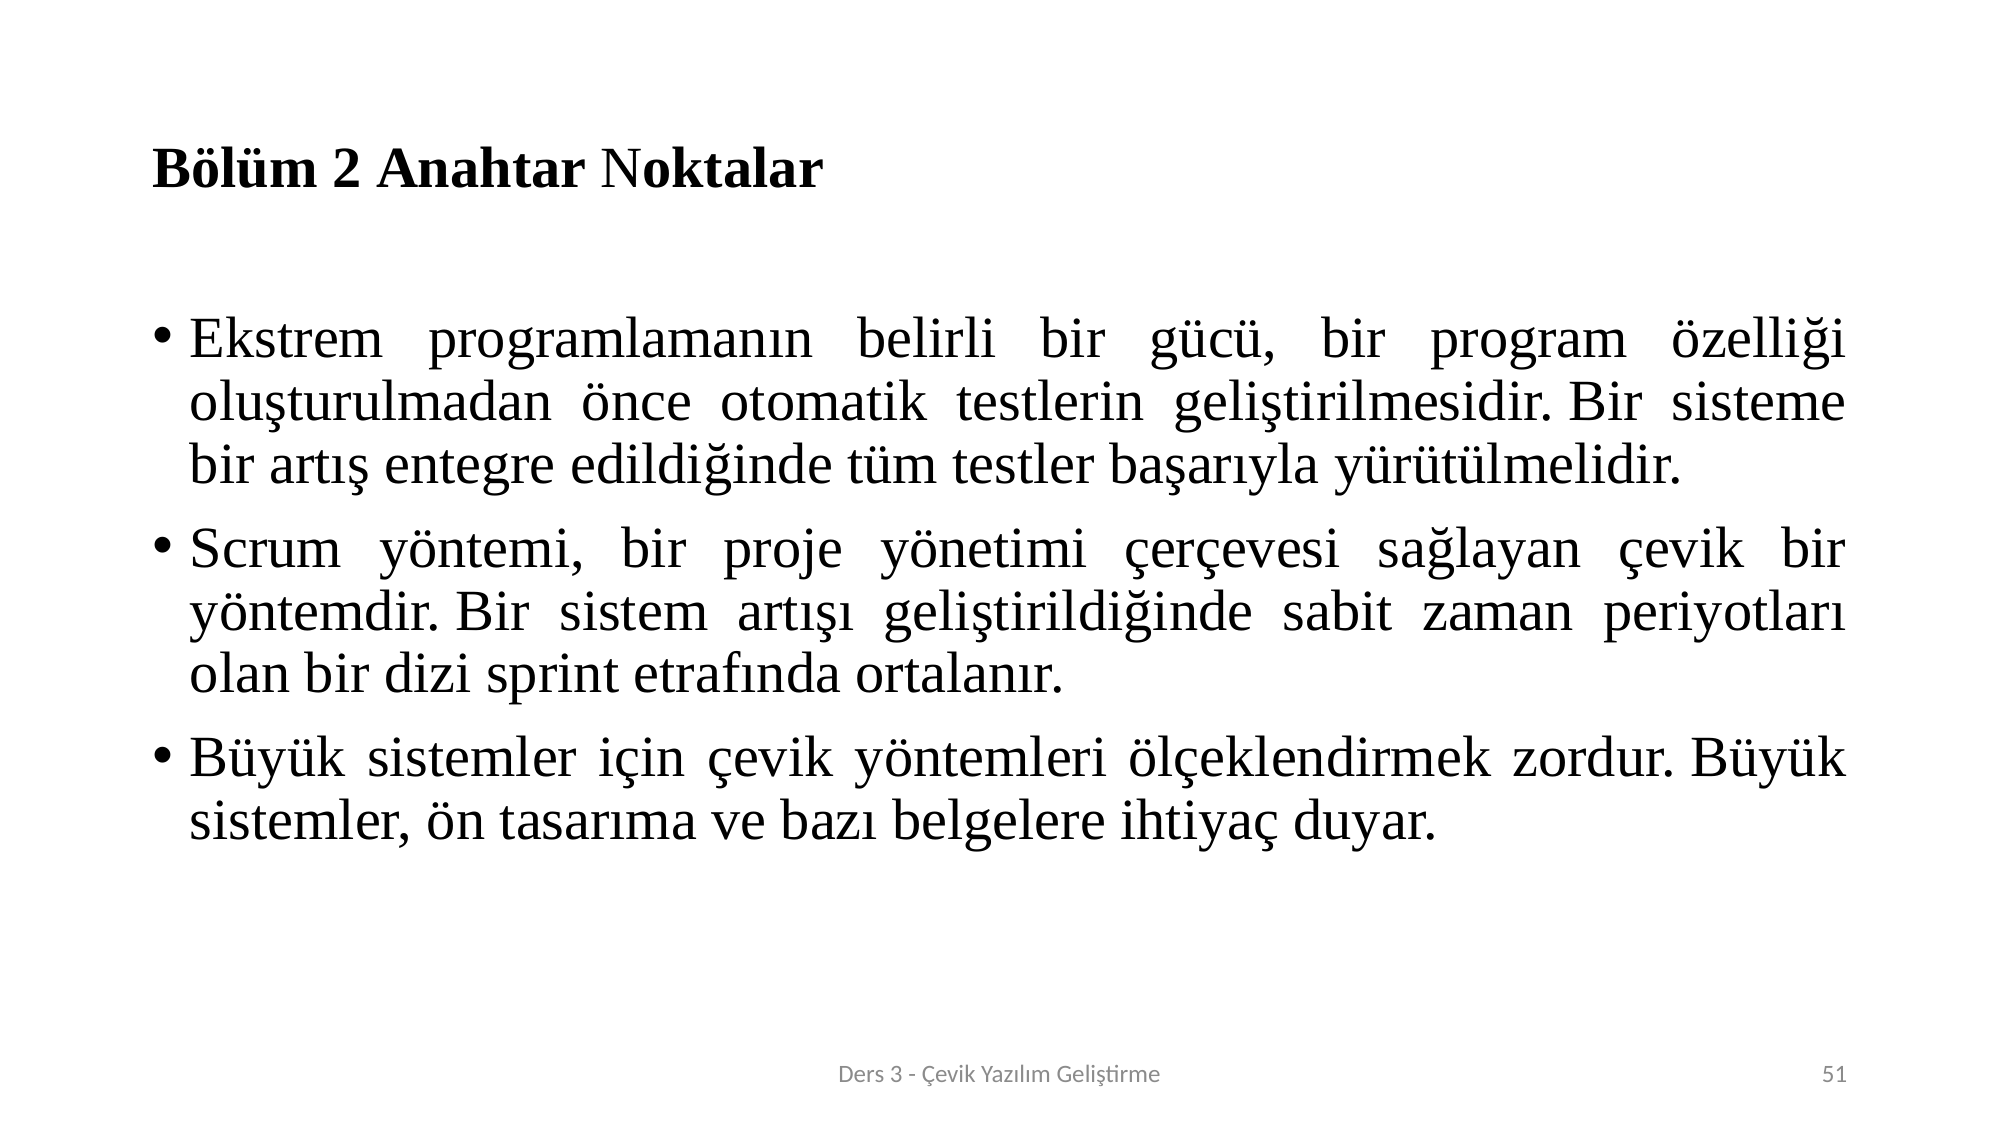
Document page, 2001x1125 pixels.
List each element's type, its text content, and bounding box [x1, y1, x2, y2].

list Ekstrem programlamanın belirli bir gücü, bir program özelliği oluşturulmadan önce otomatik testlerin geliştirilmesidir. Bir sisteme bir artış entegre edildiğinde tüm testler başarıyla yürütülmelidir. Scrum yöntemi, bir proje yönetimi çerçevesi sağlayan çevik bir yöntemdir. Bir sistem artışı geliştirildiğinde sabit zaman periyotları olan bir dizi sprint etrafında ortalanır. Büyük sistemler için çevik yöntemleri ölçeklendirmek zordur. Büyük sistemler, ön tasarıma ve bazı belgelere ihtiyaç duyar. [137, 299, 1863, 1014]
slide_number 51 [1412, 1042, 1863, 1103]
title Bölüm 2 Anahtar Noktalar [137, 59, 1863, 278]
footer Ders 3 - Çevik Yazılım Geliştirme [662, 1042, 1338, 1103]
